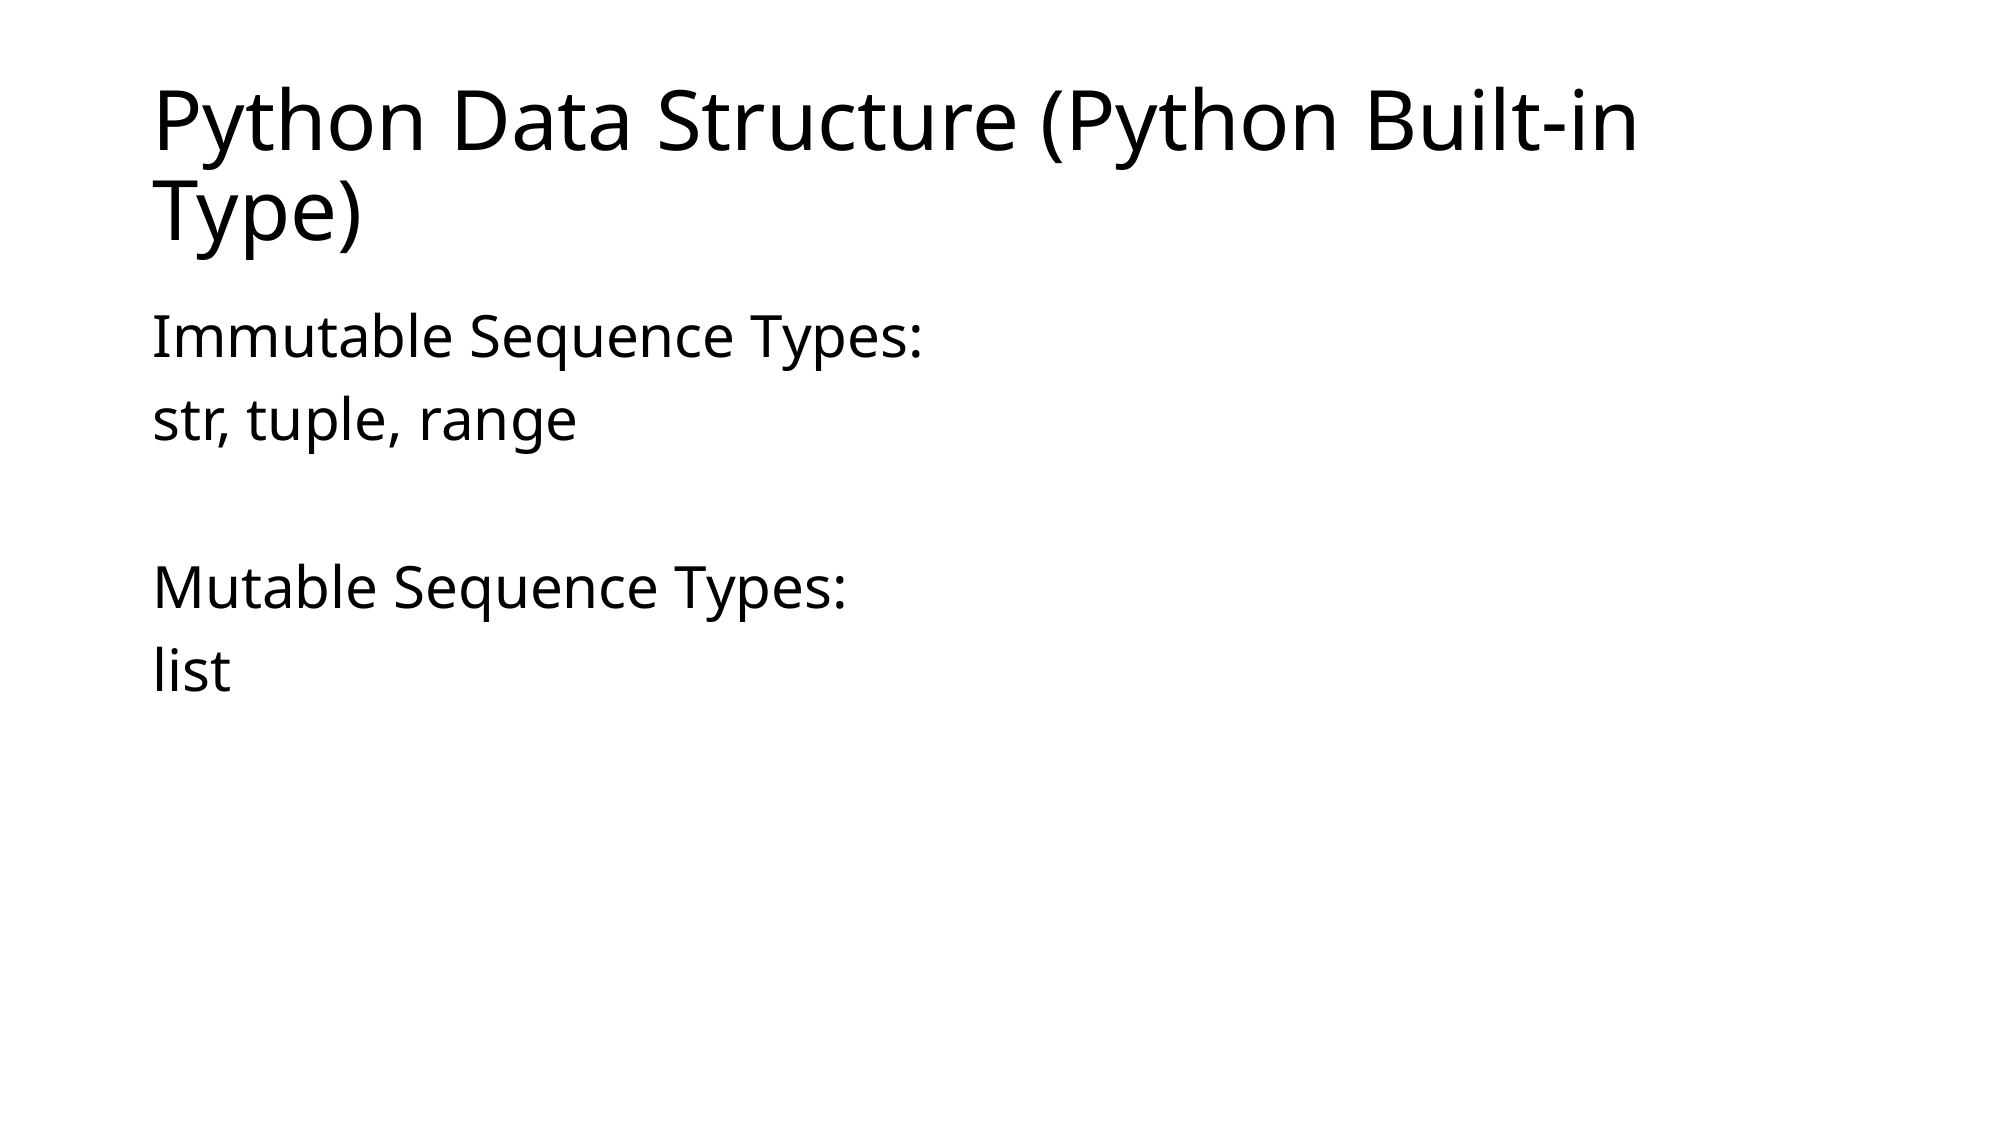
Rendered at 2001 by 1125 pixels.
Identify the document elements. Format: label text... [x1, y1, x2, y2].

title Python Data Structure (Python Built-in Type) [137, 59, 1863, 278]
list Immutable Sequence Types: str, tuple, range Mutable Sequence Types: list [137, 299, 1863, 1014]
